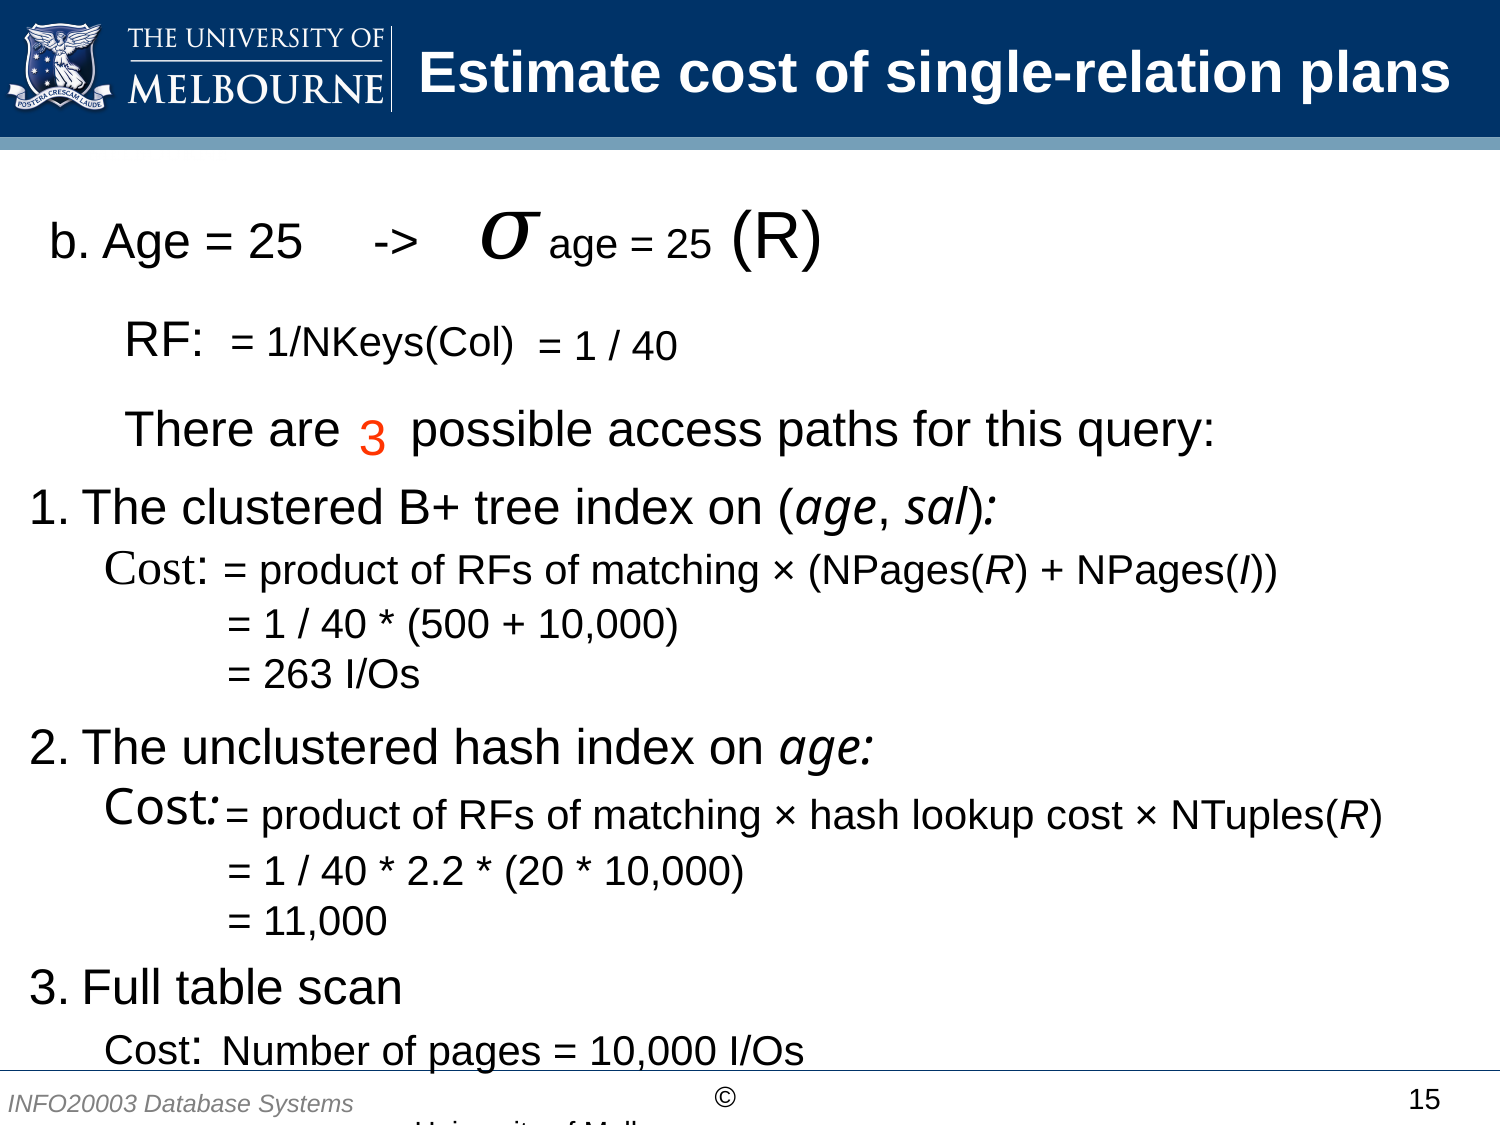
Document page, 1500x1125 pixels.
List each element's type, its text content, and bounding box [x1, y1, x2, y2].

text_box = product of RFs of matching × hash lookup cost × NTuples(R) [217, 780, 1403, 845]
picture [0, 17, 388, 108]
text_box = product of RFs of matching × (NPages(R) + NPages(I)) [215, 535, 1298, 601]
text_box 3 [351, 397, 395, 467]
text_box Number of pages = 10,000 I/Os [214, 1016, 813, 1082]
text_box = 1 / 40 * 2.2 * (20 * 10,000) = 11,000 [219, 845, 754, 951]
text_box = 1 / 40 [530, 310, 686, 376]
text_box The clustered B+ tree index on (age, sal): Cost: The unclustered hash index on age: Cost: Full table scan Cost: [21, 467, 1006, 1082]
text_box = 1 / 40 * (500 + 10,000) = 263 I/Os [219, 589, 688, 705]
text_box b. Age = 25 -> 𝜎age = 25 (R) RF: There are possible access paths for this query: [0, 108, 1496, 464]
text_box = 1/NKeys(Col) [222, 307, 523, 373]
slide_number 15 [1400, 1072, 1451, 1121]
title Estimate cost of single-relation plans [403, 11, 1488, 126]
